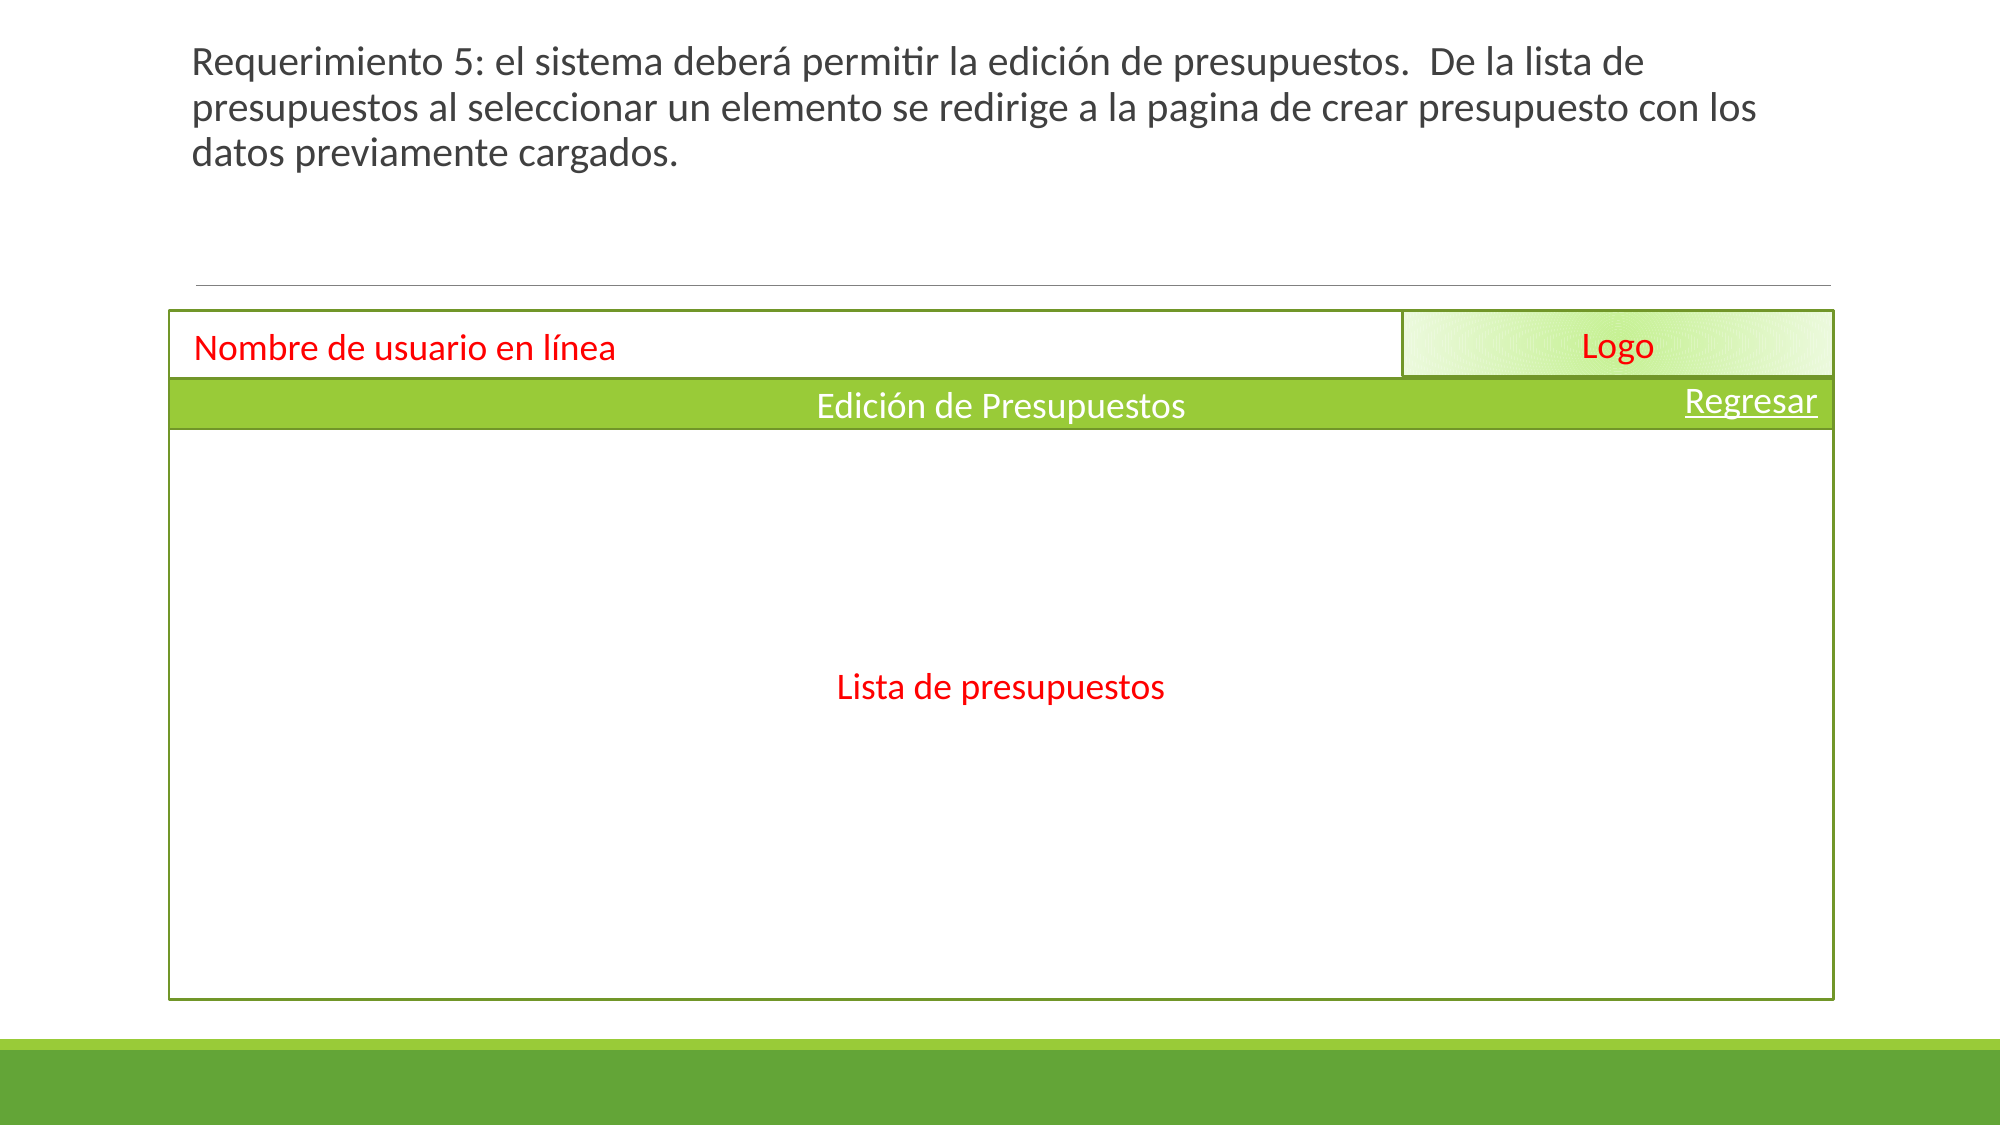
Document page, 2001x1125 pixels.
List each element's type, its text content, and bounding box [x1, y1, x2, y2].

list Requerimiento 5: el sistema deberá permitir la edición de presupuestos. De la lista de presupuestos al seleccionar un elemento se redirige a la pagina de crear presupuesto con los datos previamente cargados. [176, 32, 1827, 258]
text_box Lista de presupuestos [822, 654, 1181, 715]
text_box Logo [1401, 309, 1835, 377]
text_box Regresar [1669, 368, 1833, 428]
text_box [168, 430, 1835, 1001]
text_box Nombre de usuario en línea [179, 315, 633, 376]
text_box [168, 309, 1401, 377]
text_box Edición de Presupuestos [168, 377, 1835, 430]
